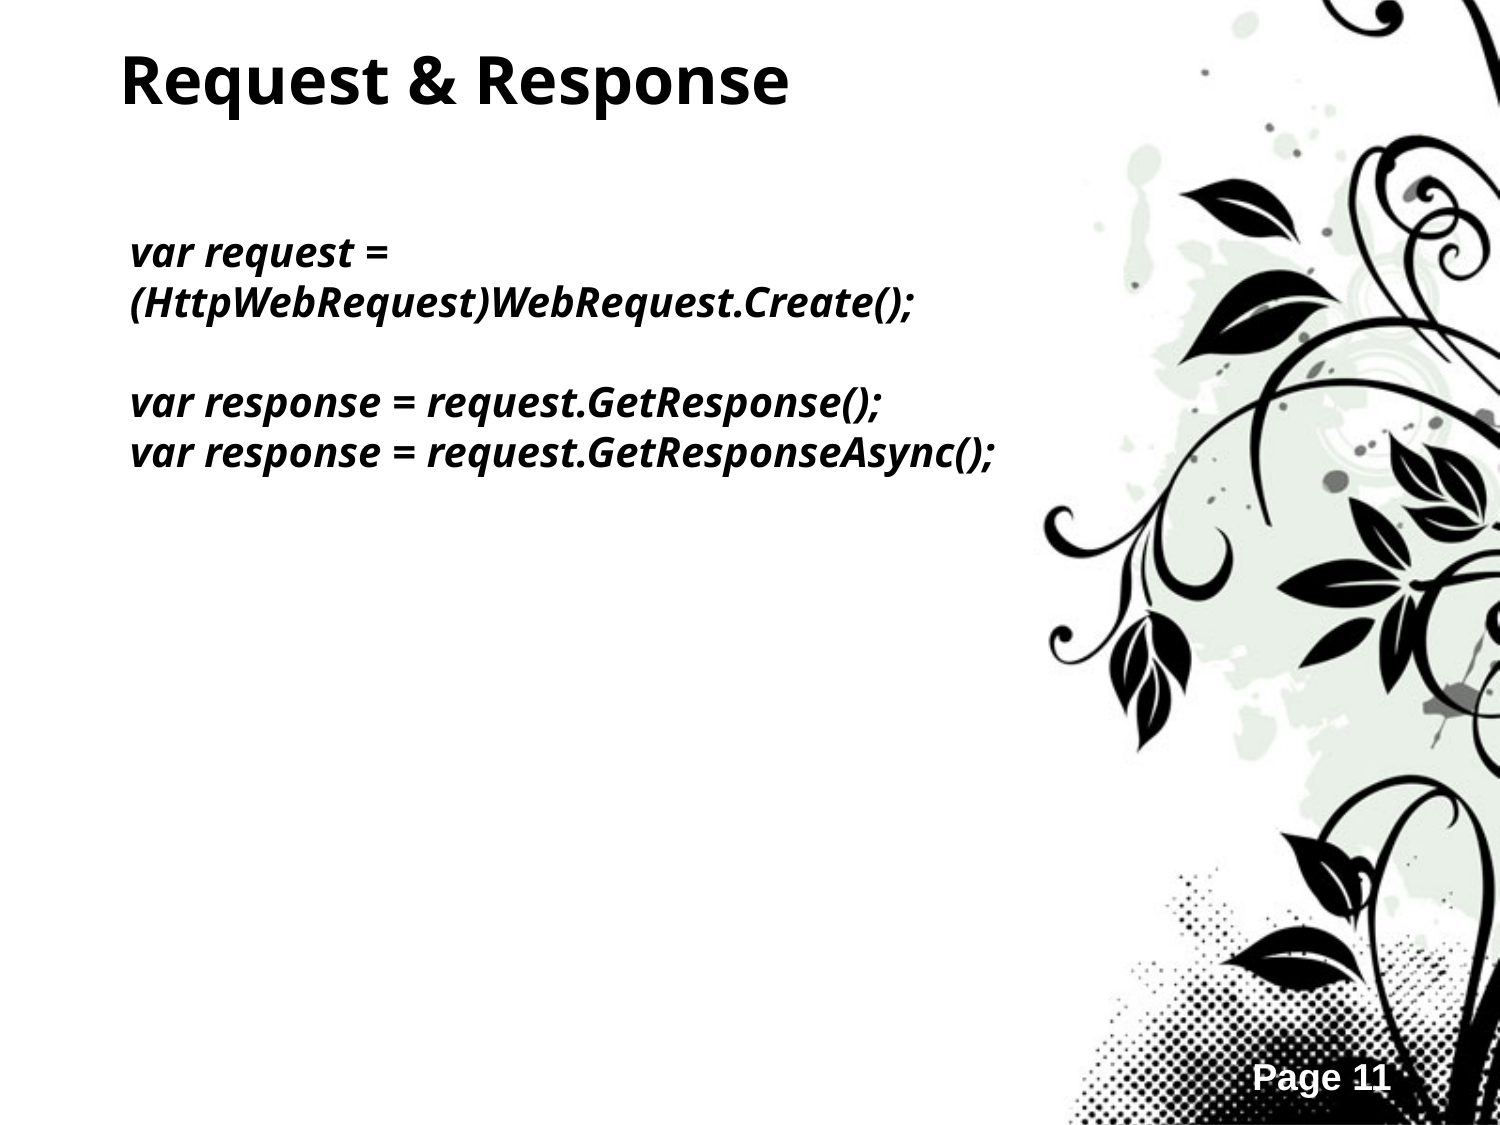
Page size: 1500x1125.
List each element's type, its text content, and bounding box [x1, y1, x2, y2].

text_box Request & Response [104, 30, 807, 196]
text_box var request = (HttpWebRequest)WebRequest.Create(); var response = request.GetResponse(); var response = request.GetResponseAsync(); [100, 196, 1294, 977]
picture [0, 0, 1500, 1125]
